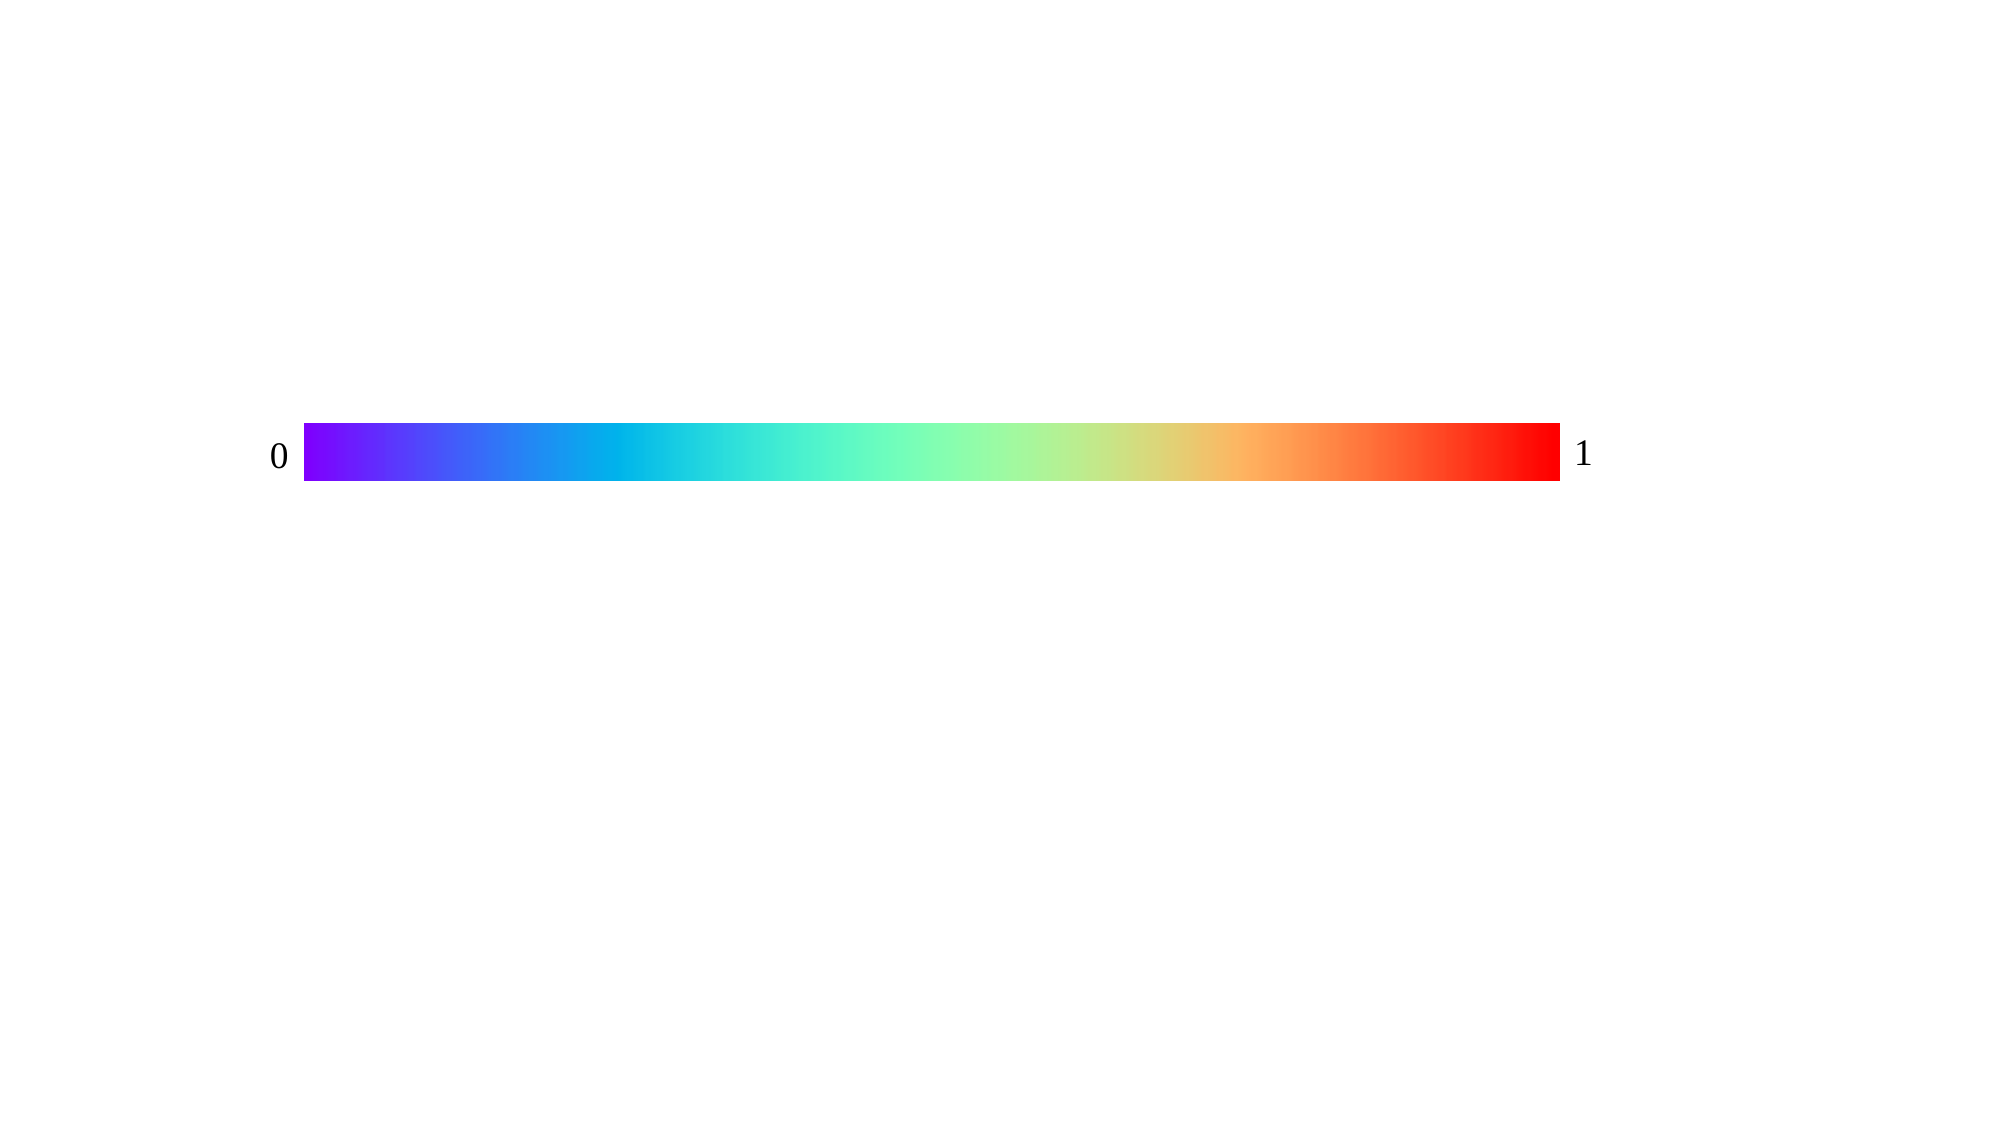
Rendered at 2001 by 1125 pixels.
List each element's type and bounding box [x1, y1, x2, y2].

text_box [254, 420, 1609, 484]
